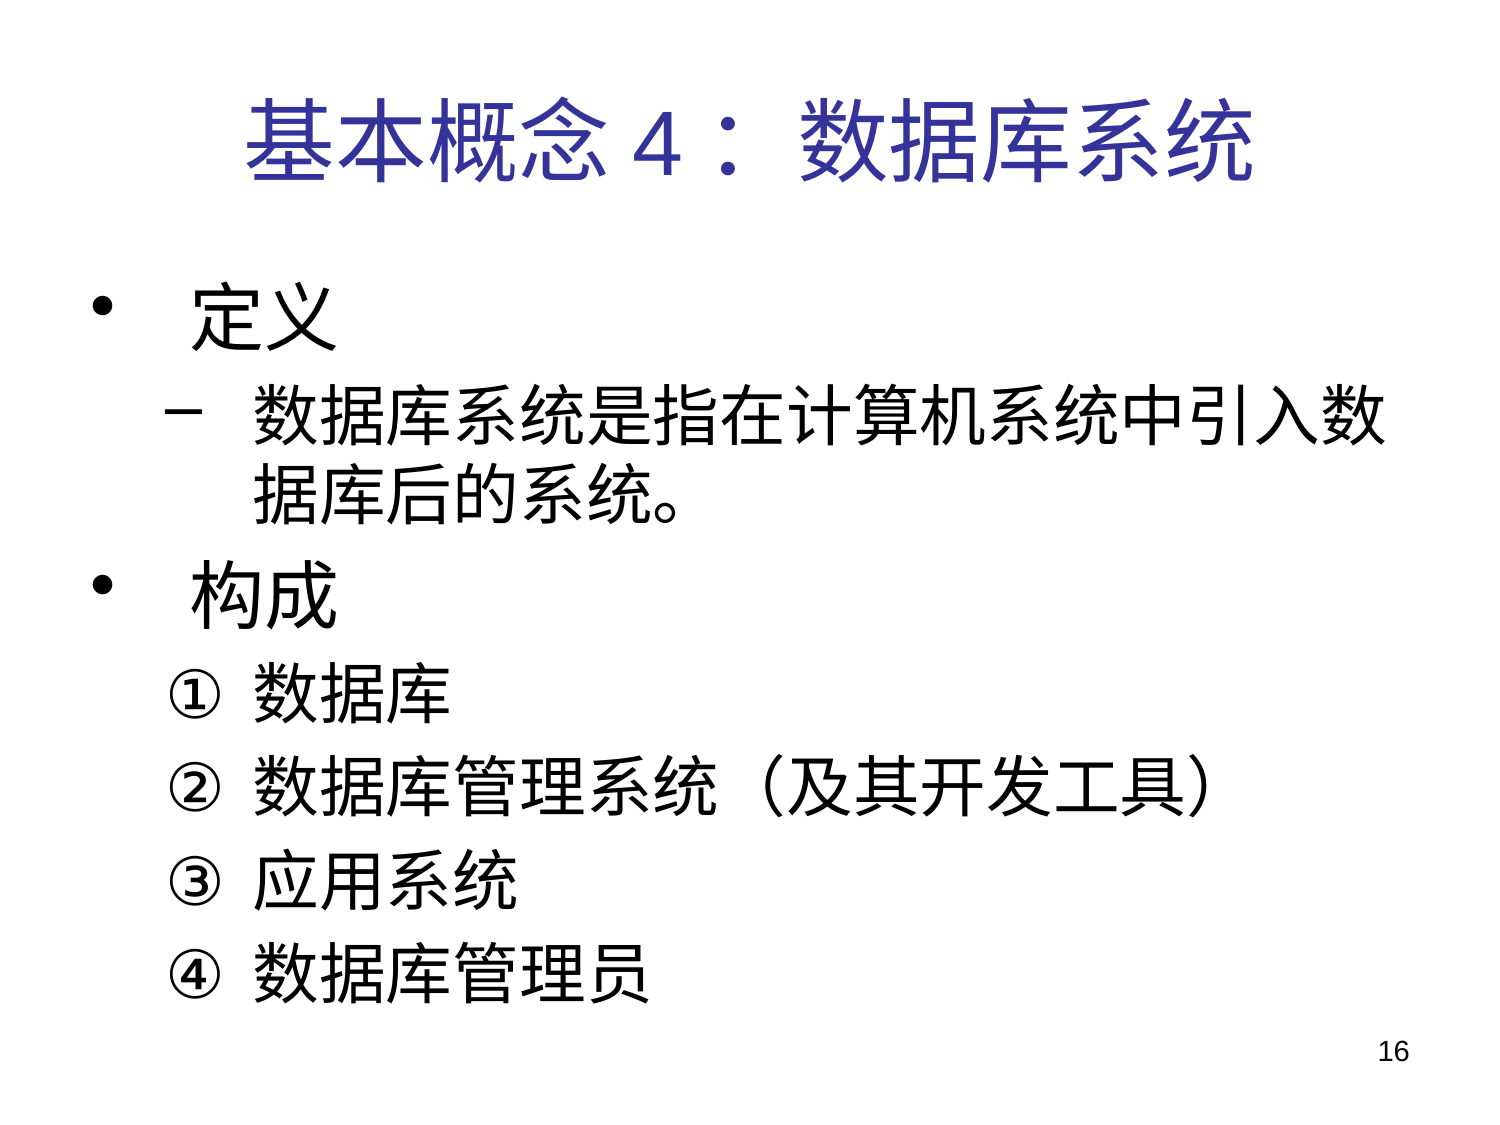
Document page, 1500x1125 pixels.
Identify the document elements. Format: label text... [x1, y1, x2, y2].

slide_number 16 [1074, 1024, 1426, 1103]
list 定义 数据库系统是指在计算机系统中引入数据库后的系统。 构成 数据库 数据库管理系统（及其开发工具） 应用系统 数据库管理员 [75, 262, 1425, 1083]
title 基本概念4：数据库系统 [75, 45, 1425, 233]
